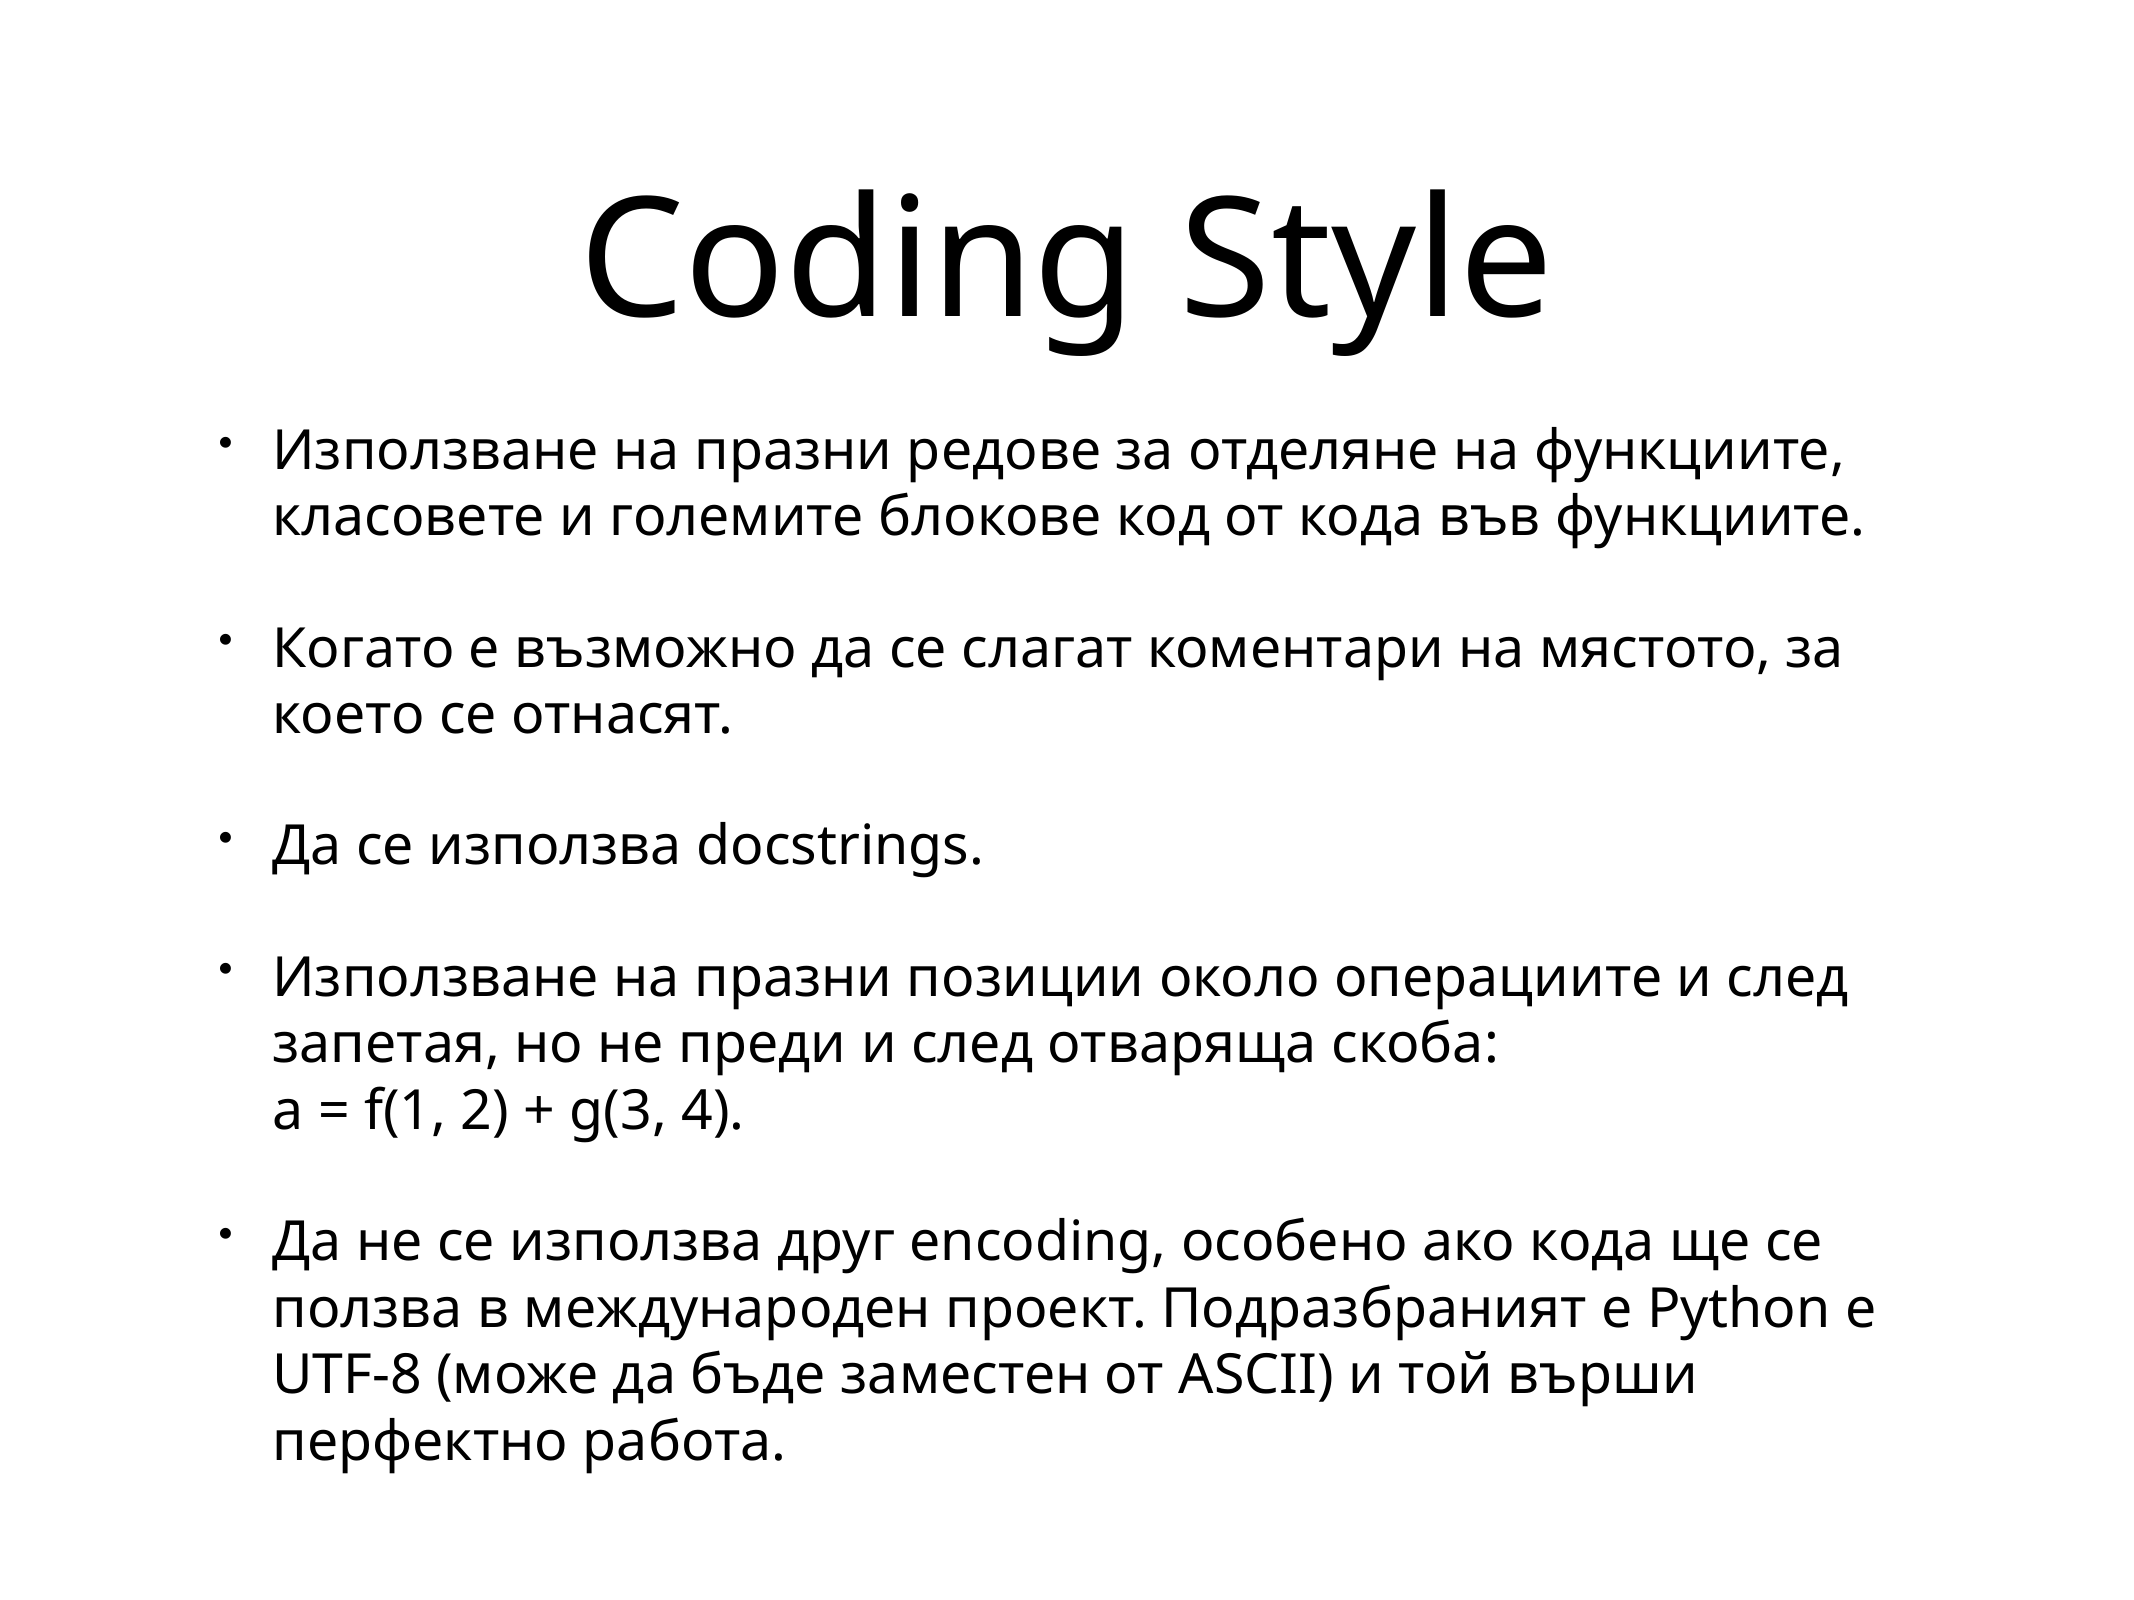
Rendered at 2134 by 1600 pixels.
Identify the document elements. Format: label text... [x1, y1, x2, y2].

list Използване на празни редове за отделяне на функциите, класовете и големите блокове код от кода във функциите. Когато е възможно да се слагат коментари на мястото, за което се отнасят. Да се използва docstrings. Използване на празни позиции около операциите и след запетая, но не преди и след отваряща скоба: a = f(1, 2) + g(3, 4). Да не се използва друг encoding, особено ако кода ще се ползва в международен проект. Подразбраният е Python е UTF-8 (може да бъде заместен от ASCII) и той върши перфектно работа. [155, 426, 1978, 1459]
title Coding Style [155, 72, 1978, 426]
